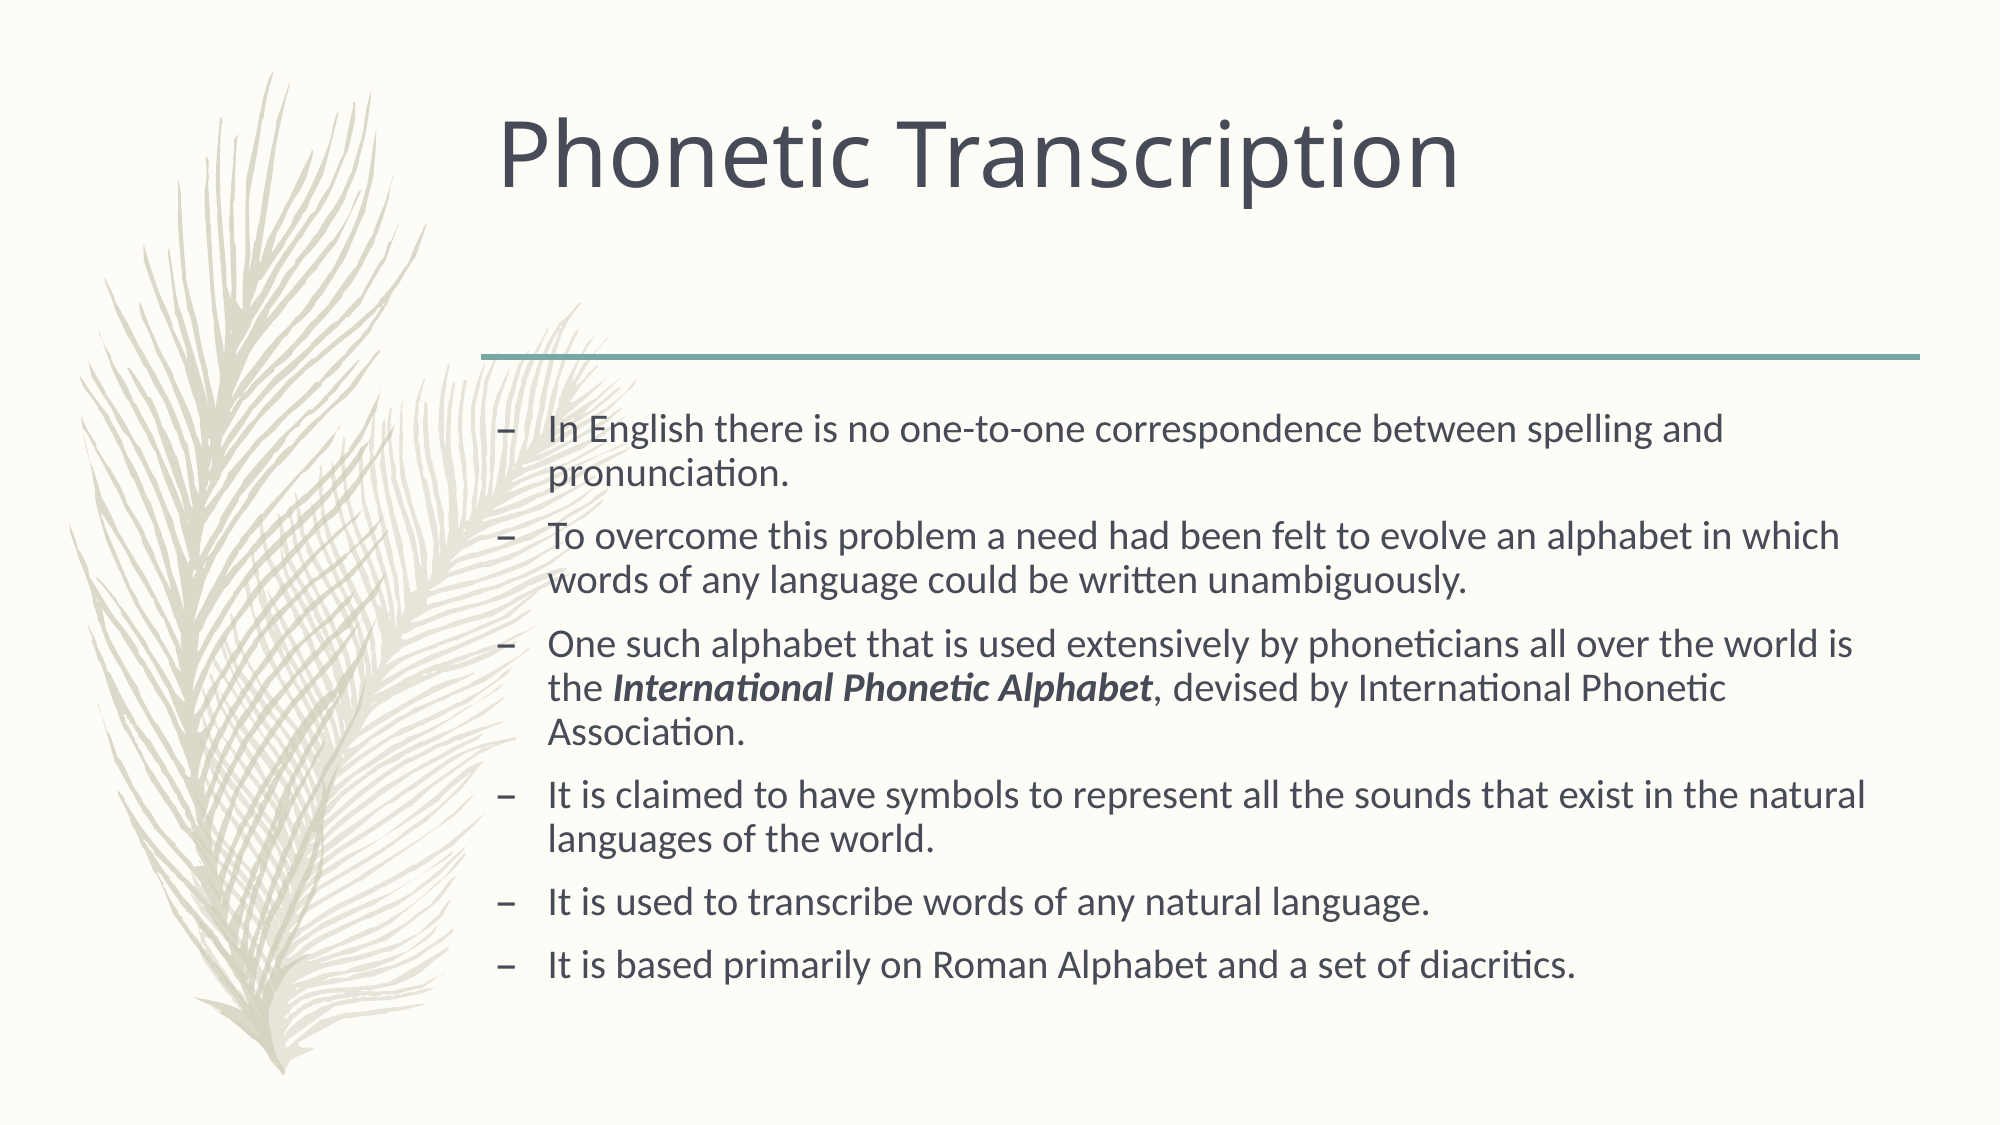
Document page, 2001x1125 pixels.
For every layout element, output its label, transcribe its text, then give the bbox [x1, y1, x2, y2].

title Phonetic Transcription [481, 93, 1920, 350]
list In English there is no one-to-one correspondence between spelling and pronunciation. To overcome this problem a need had been felt to evolve an alphabet in which words of any language could be written unambiguously. One such alphabet that is used extensively by phoneticians all over the world is the International Phonetic Alphabet, devised by International Phonetic Association. It is claimed to have symbols to represent all the sounds that exist in the natural languages of the world. It is used to transcribe words of any natural language. It is based primarily on Roman Alphabet and a set of diacritics. [481, 399, 1921, 999]
